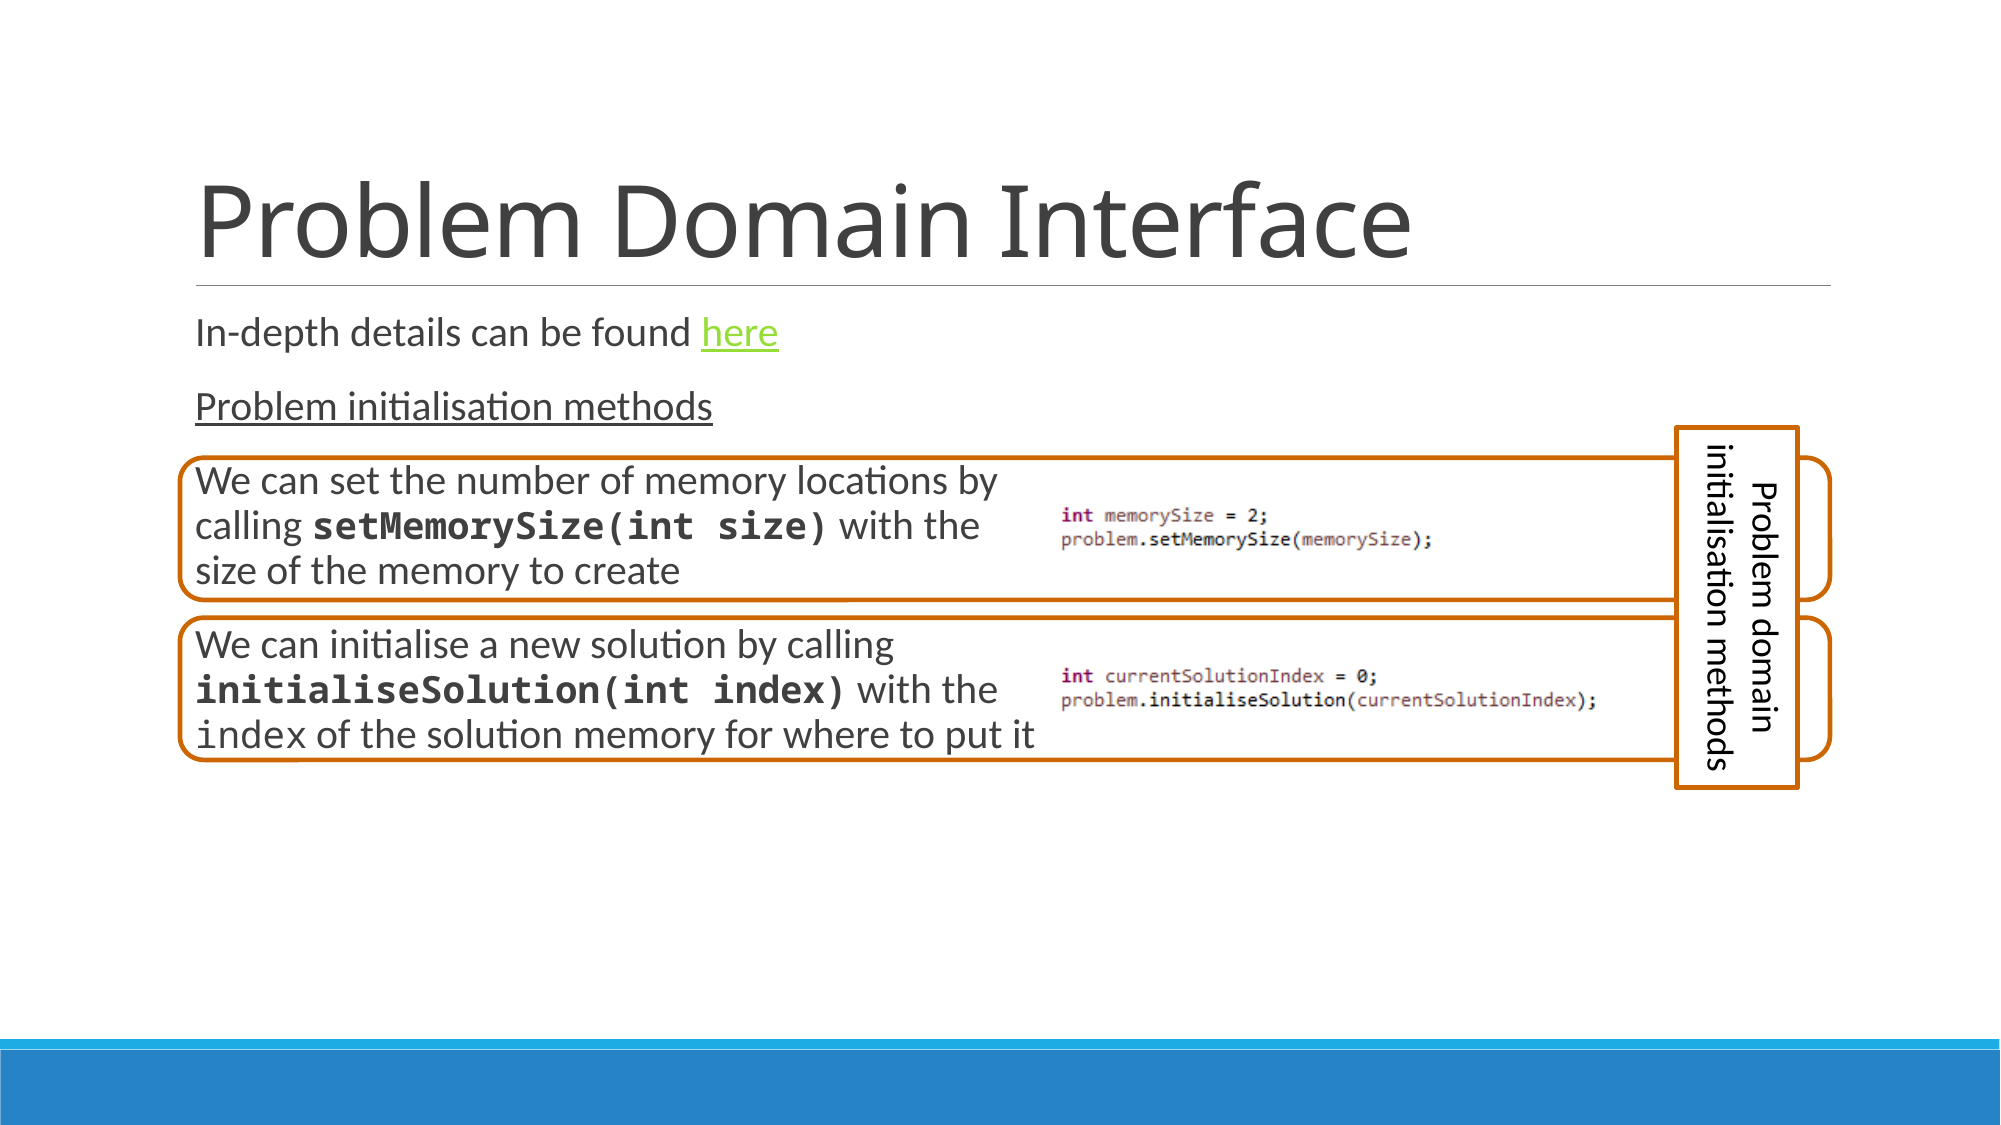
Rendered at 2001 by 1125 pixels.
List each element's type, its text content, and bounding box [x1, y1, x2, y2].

picture [1054, 497, 1441, 560]
text_box [1799, 616, 1832, 762]
picture [1054, 657, 1606, 721]
list In-depth details can be found here Problem initialisation methods We can set the number of memory locations by calling setMemorySize(int size) with the size of the memory to create We can initialise a new solution by calling initialiseSolution(int index) with the index of the solution memory for where to put it [180, 302, 1045, 963]
title Problem Domain Interface [180, 47, 1830, 285]
text_box Problem domain initialisation methods [1675, 426, 1799, 789]
text_box [1045, 456, 1675, 602]
text_box [1045, 616, 1675, 762]
text_box [1799, 456, 1832, 602]
